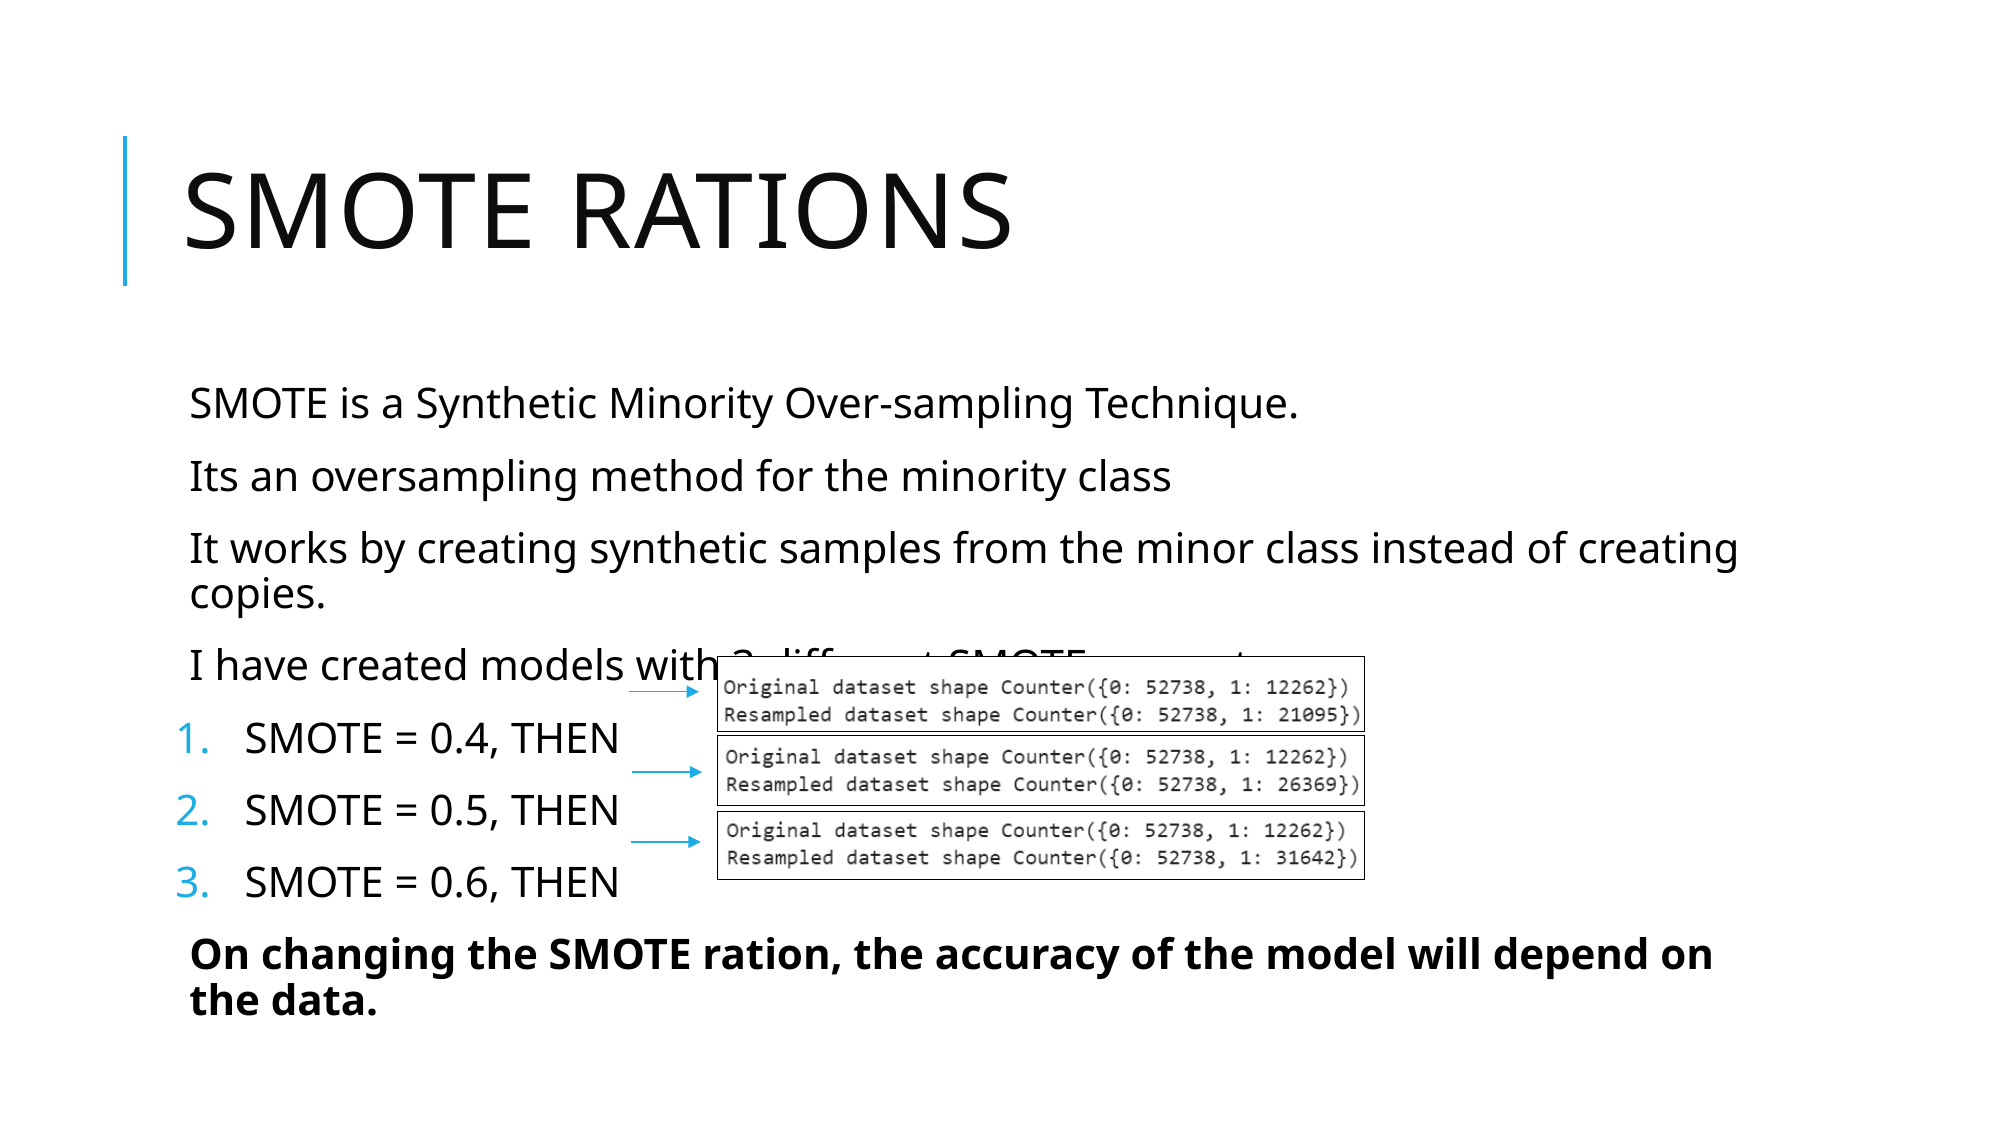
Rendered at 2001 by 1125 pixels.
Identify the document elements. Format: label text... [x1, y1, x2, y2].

picture [717, 810, 1365, 881]
title SMOTE rations [168, 96, 1763, 342]
picture [717, 735, 1365, 806]
picture [717, 656, 1365, 732]
list SMOTE is a Synthetic Minority Over-sampling Technique. Its an oversampling method for the minority class It works by creating synthetic samples from the minor class instead of creating copies. I have created models with 3 different SMOTE percentages: SMOTE = 0.4, THEN SMOTE = 0.5, THEN SMOTE = 0.6, THEN On changing the SMOTE ration, the accuracy of the model will depend on the data. [168, 375, 1763, 1035]
